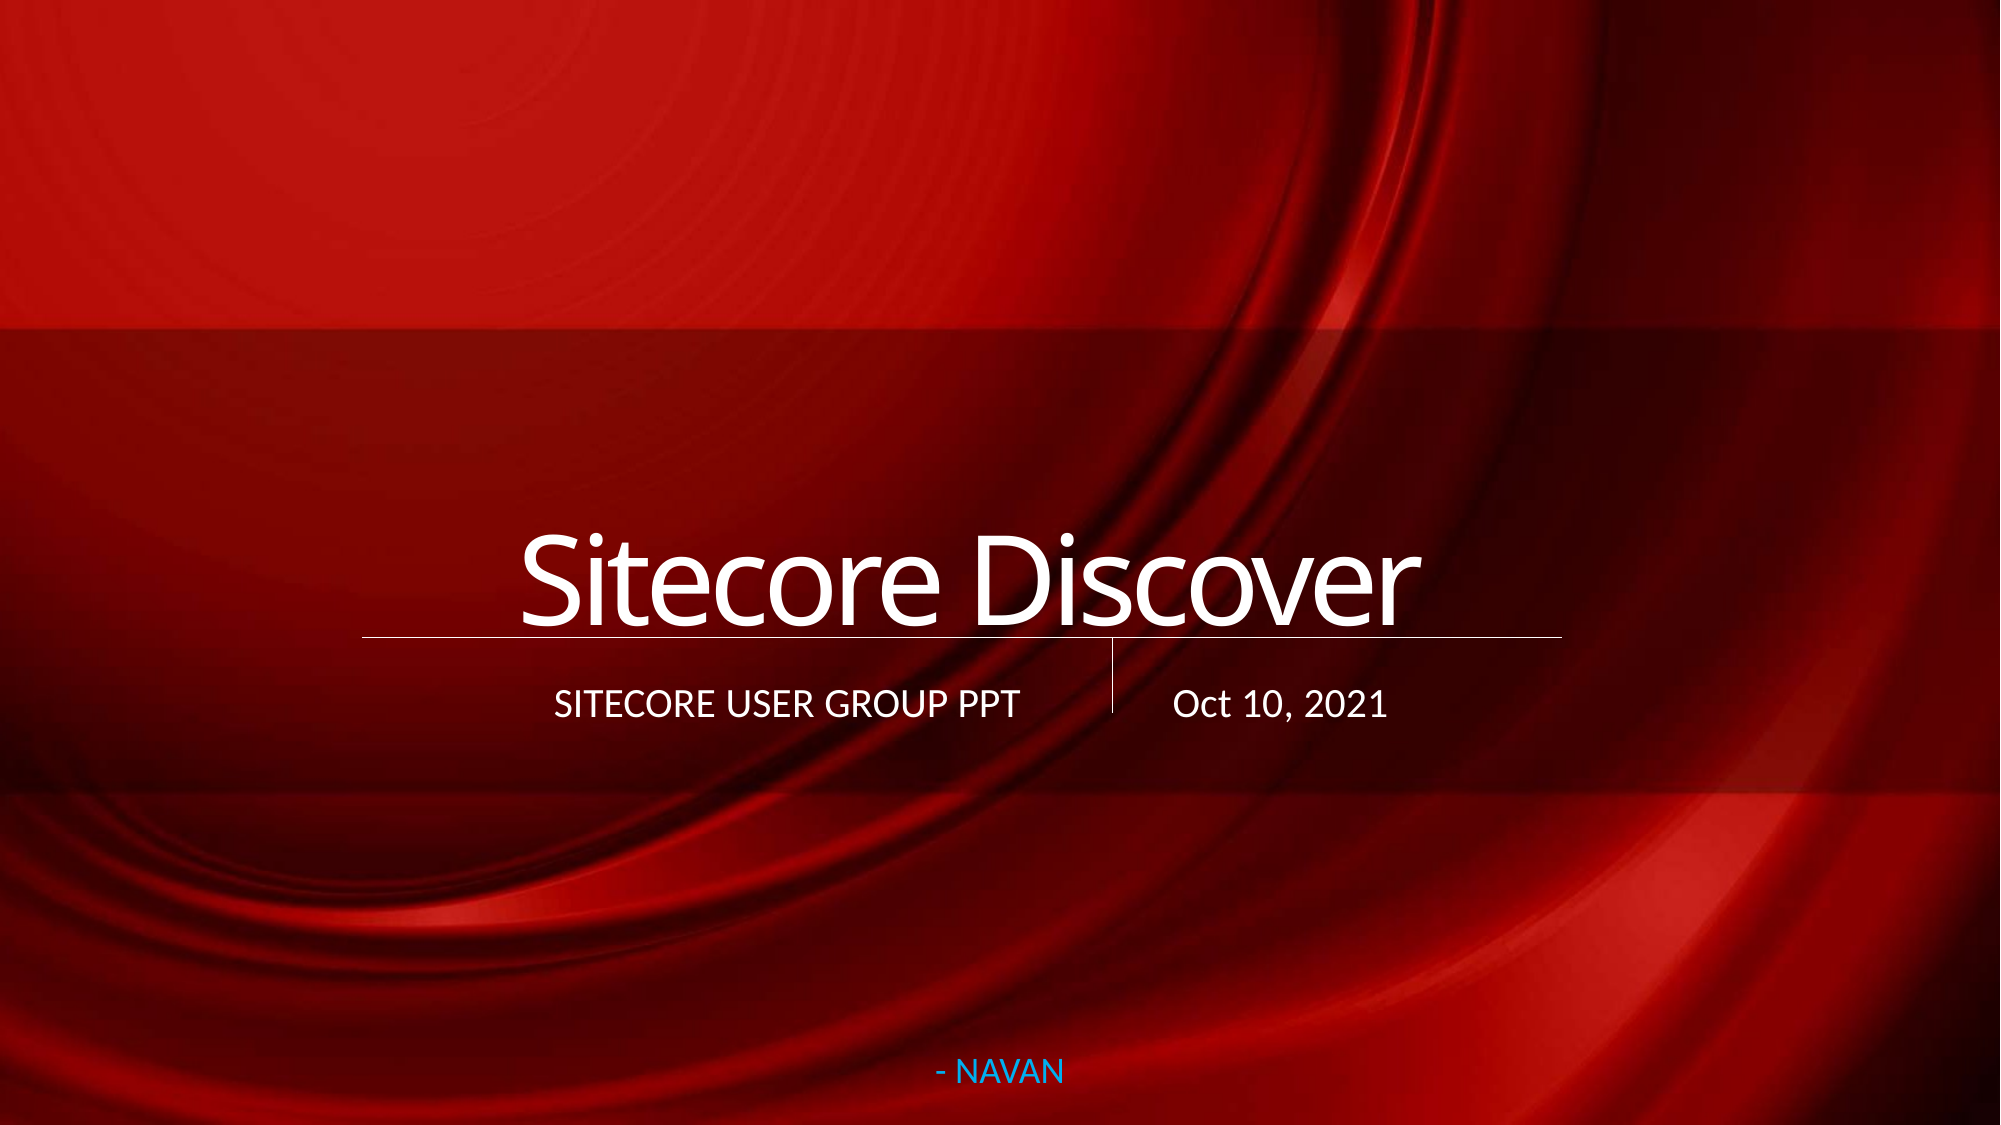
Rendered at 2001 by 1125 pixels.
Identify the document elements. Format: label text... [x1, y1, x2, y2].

footer - NAVAN [680, 1046, 1320, 1092]
title Sitecore Discover SITECORE USER GROUP PPT Oct 10, 2021 [129, 423, 1813, 776]
picture [0, 0, 2000, 1125]
